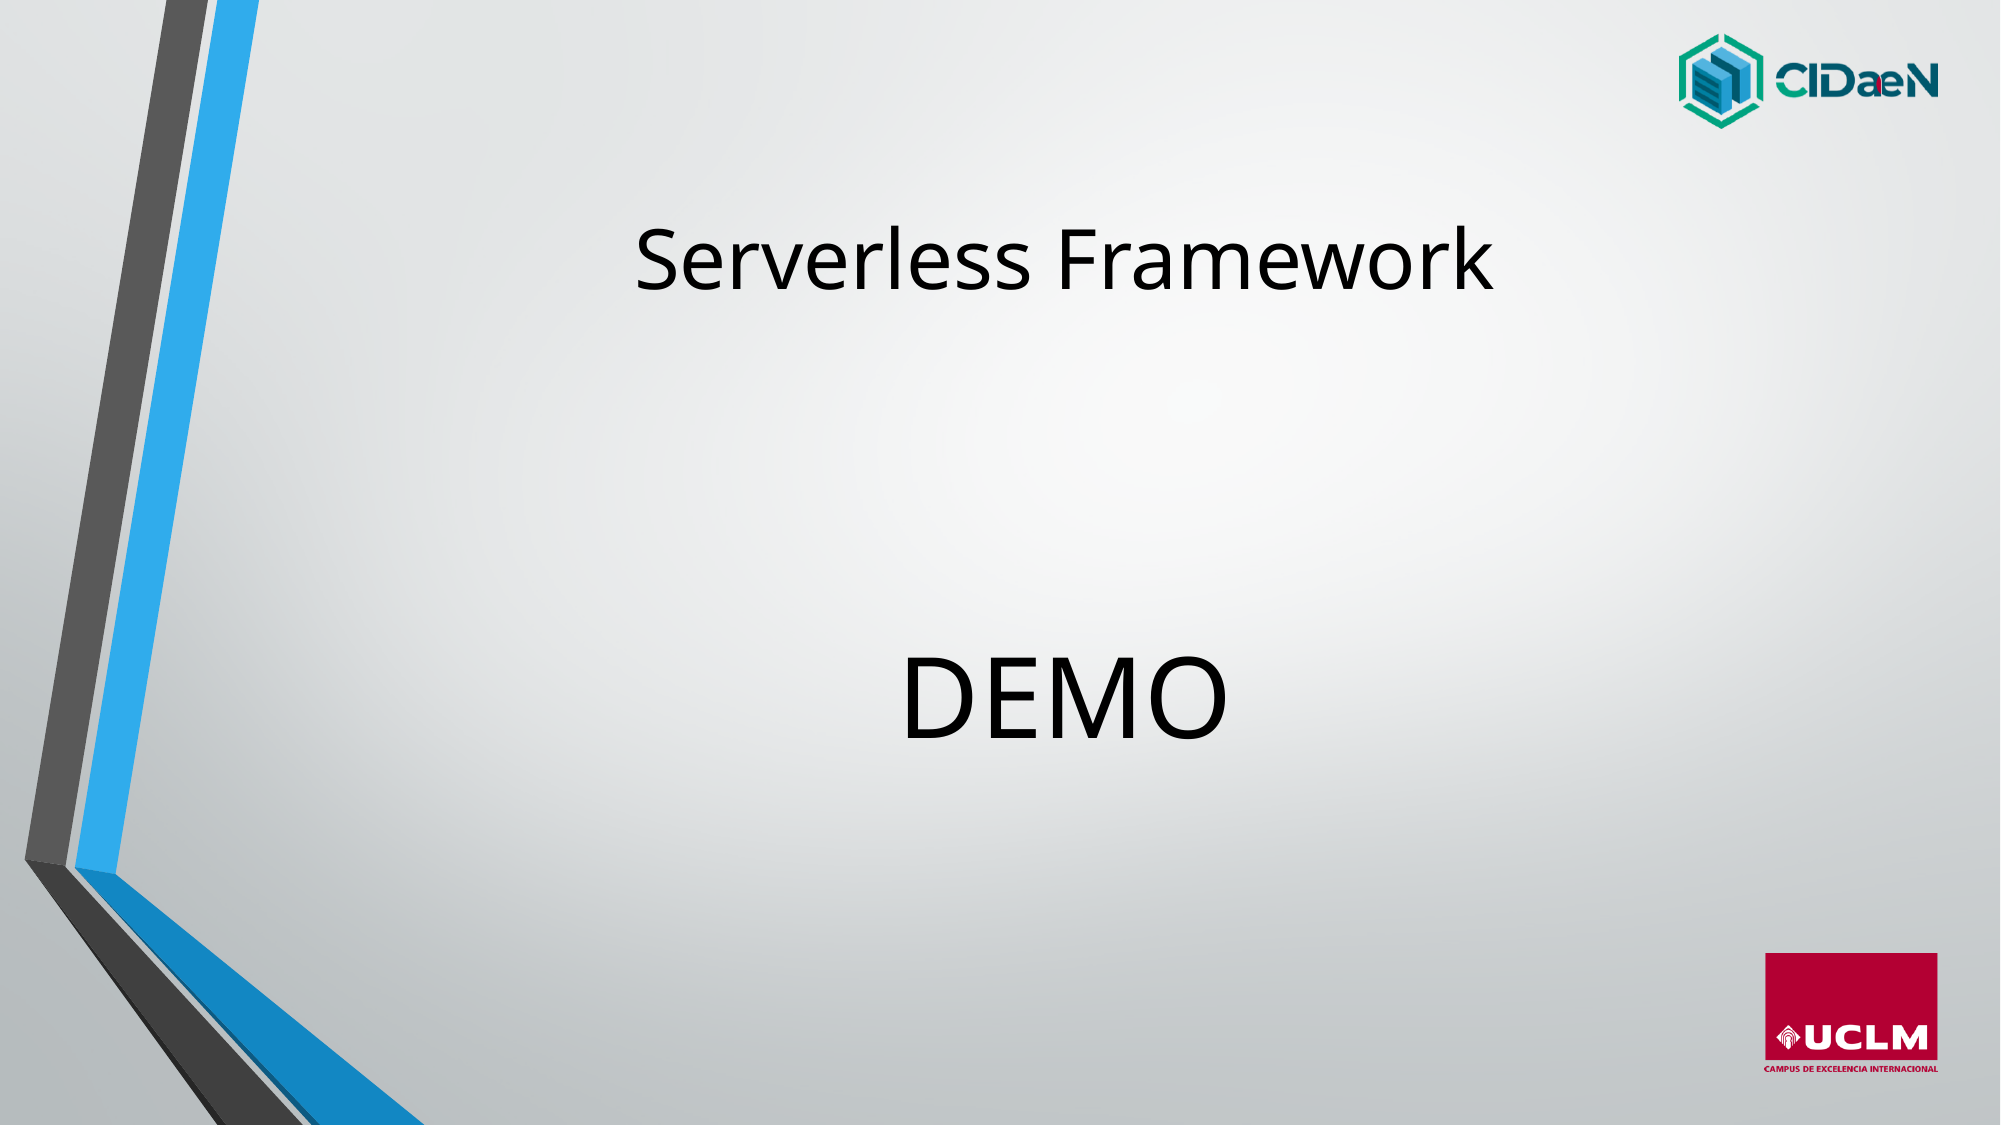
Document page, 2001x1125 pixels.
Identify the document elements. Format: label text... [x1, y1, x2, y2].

picture [1679, 33, 1938, 129]
title Serverless Framework [243, 112, 1887, 400]
list DEMO [243, 437, 1887, 950]
picture [1763, 953, 1938, 1072]
